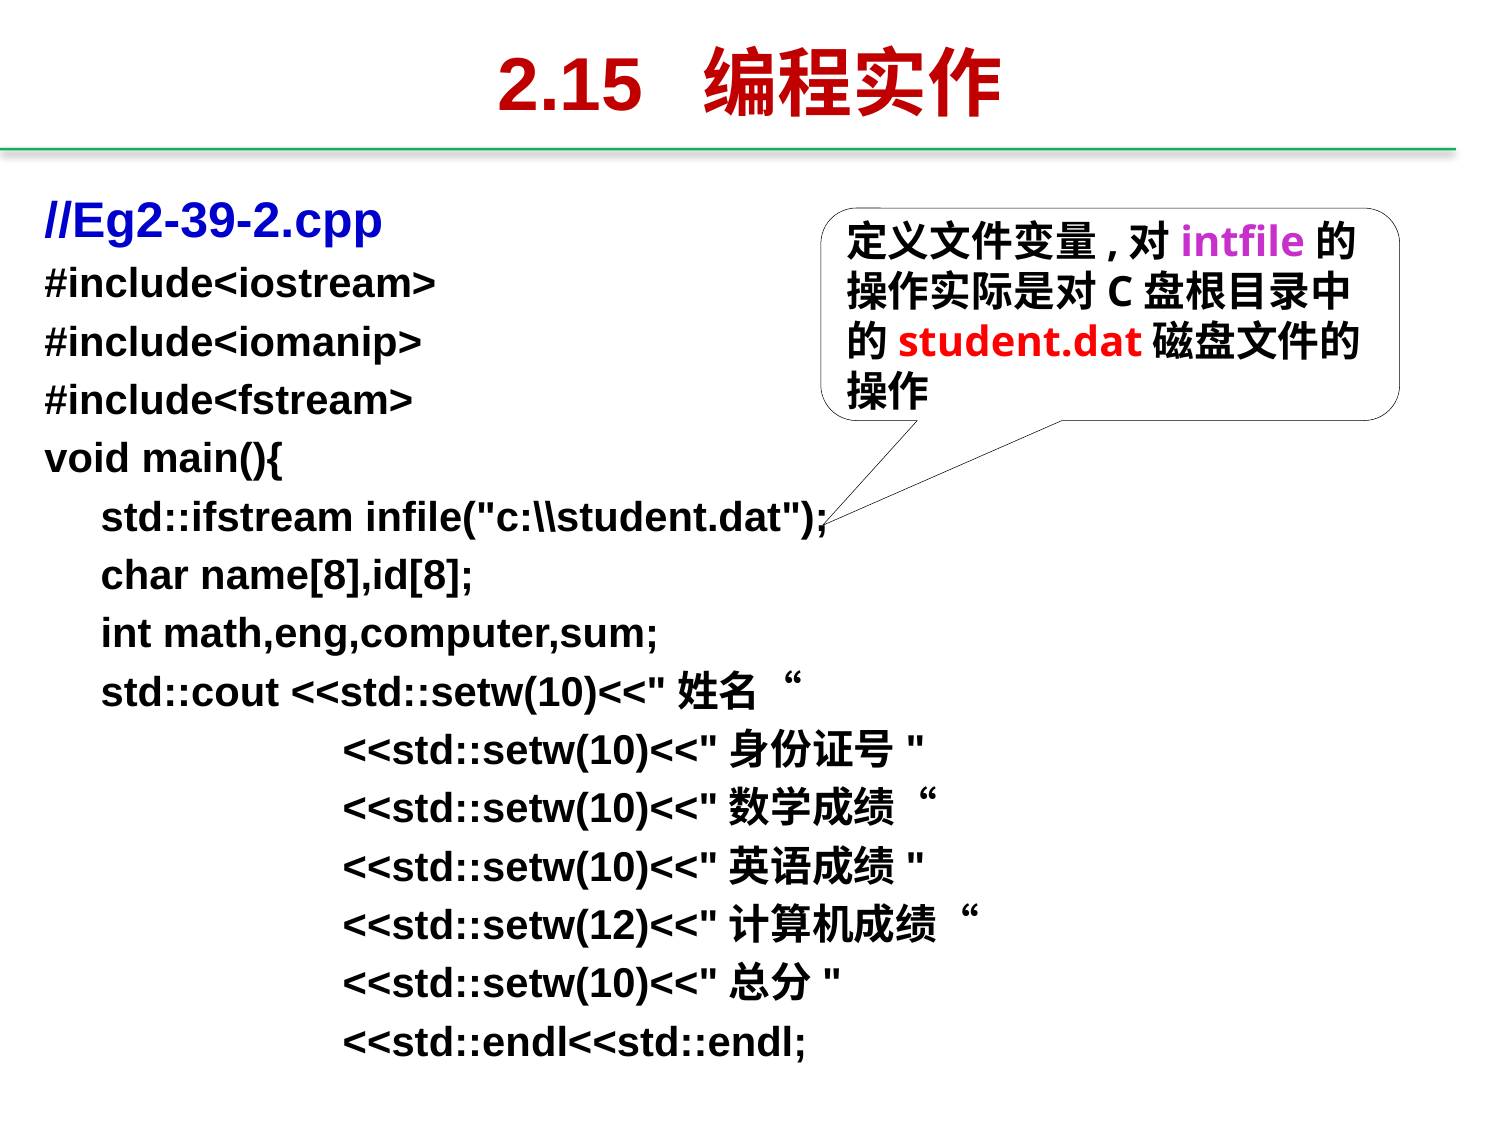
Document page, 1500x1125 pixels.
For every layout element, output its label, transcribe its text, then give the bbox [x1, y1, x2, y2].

list //Eg2-39-2.cpp #include<iostream> #include<iomanip> #include<fstream> void main(){ std::ifstream infile("c:\\student.dat"); char name[8],id[8]; int math,eng,computer,sum; std::cout <<std::setw(10)<<"姓名“ <<std::setw(10)<<"身份证号" <<std::setw(10)<<"数学成绩“ <<std::setw(10)<<"英语成绩" <<std::setw(12)<<"计算机成绩“ <<std::setw(10)<<"总分" <<std::endl<<std::endl; [29, 180, 1500, 1125]
text_box 定义文件变量,对intfile的操作实际是对C盘根目录中的student.dat磁盘文件的操作 [820, 207, 1400, 526]
text_box 2.15 编程实作 [74, 12, 1425, 149]
